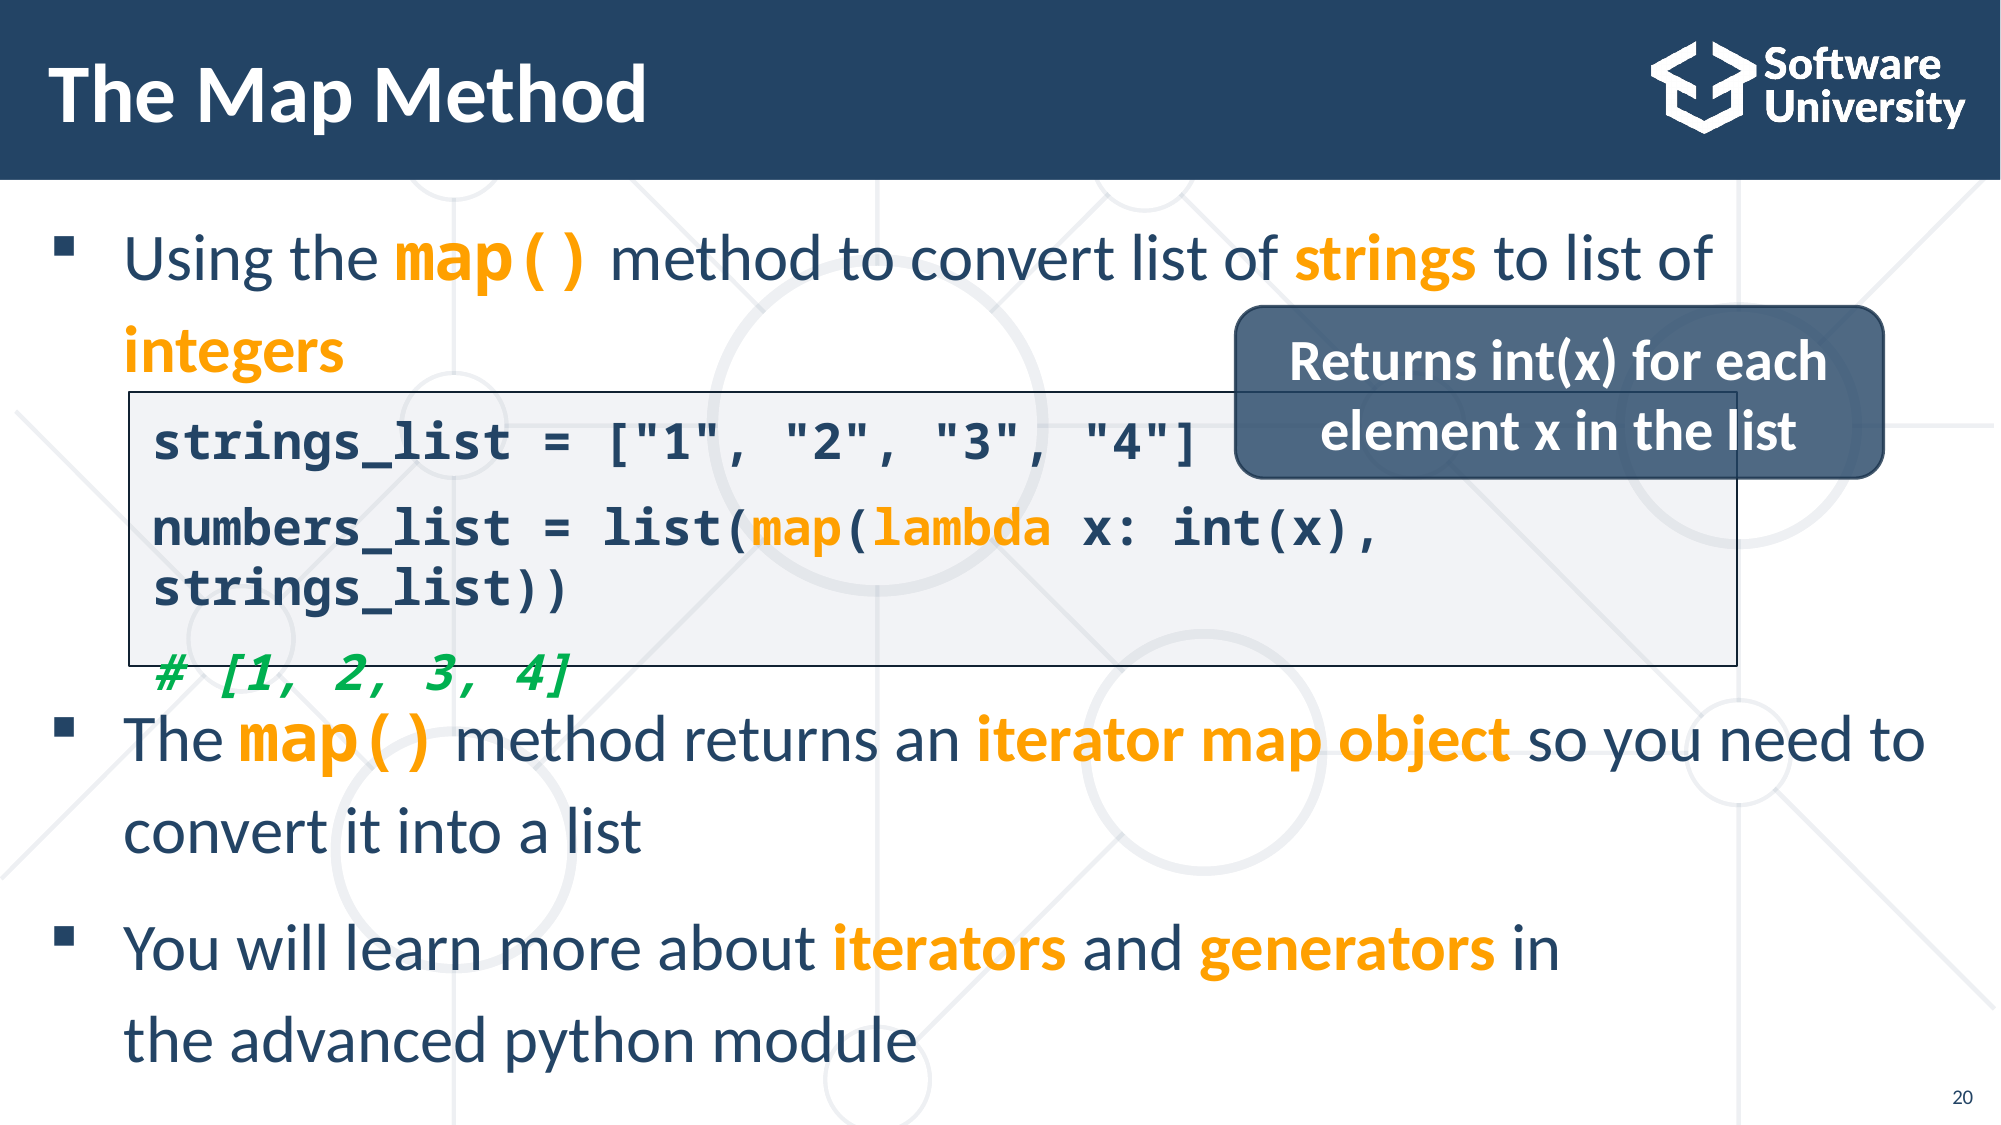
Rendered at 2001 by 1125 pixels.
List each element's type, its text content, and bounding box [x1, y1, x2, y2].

title The Map Method [31, 16, 1625, 162]
list Using the map() method to convert list of strings to list of integers The map() method returns an iterator map object so you need to convert it into a list You will learn more about iterators and generators in the advanced python module [31, 196, 1969, 1109]
text_box 20 [1927, 1067, 1989, 1117]
picture [1651, 41, 1966, 134]
text_box Returns int(x) for each element x in the list [1233, 304, 1886, 481]
